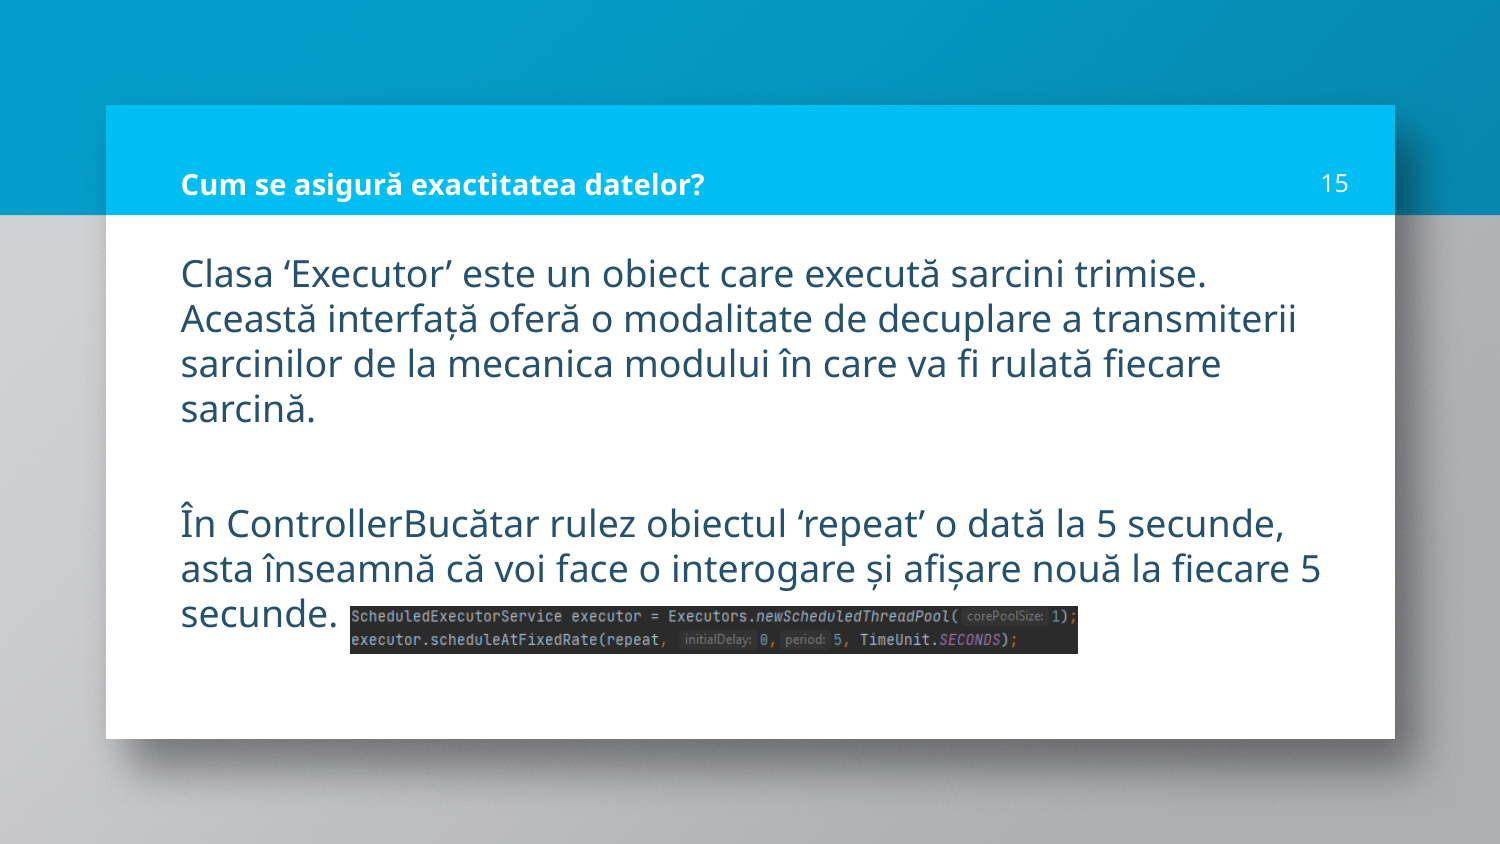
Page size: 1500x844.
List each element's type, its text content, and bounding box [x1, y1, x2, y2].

slide_number 15 [1273, 106, 1364, 217]
picture [0, 216, 1500, 844]
list Clasa ‘Executor’ este un obiect care execută sarcini trimise. Această interfață oferă o modalitate de decuplare a transmiterii sarcinilor de la mecanica modului în care va fi rulată fiecare sarcină. În ControllerBucătar rulez obiectul ‘repeat’ o dată la 5 secunde, asta înseamnă că voi face o interogare și afișare nouă la fiecare 5 secunde. [165, 235, 1364, 692]
title Cum se asigură exactitatea datelor? [165, 106, 1273, 217]
